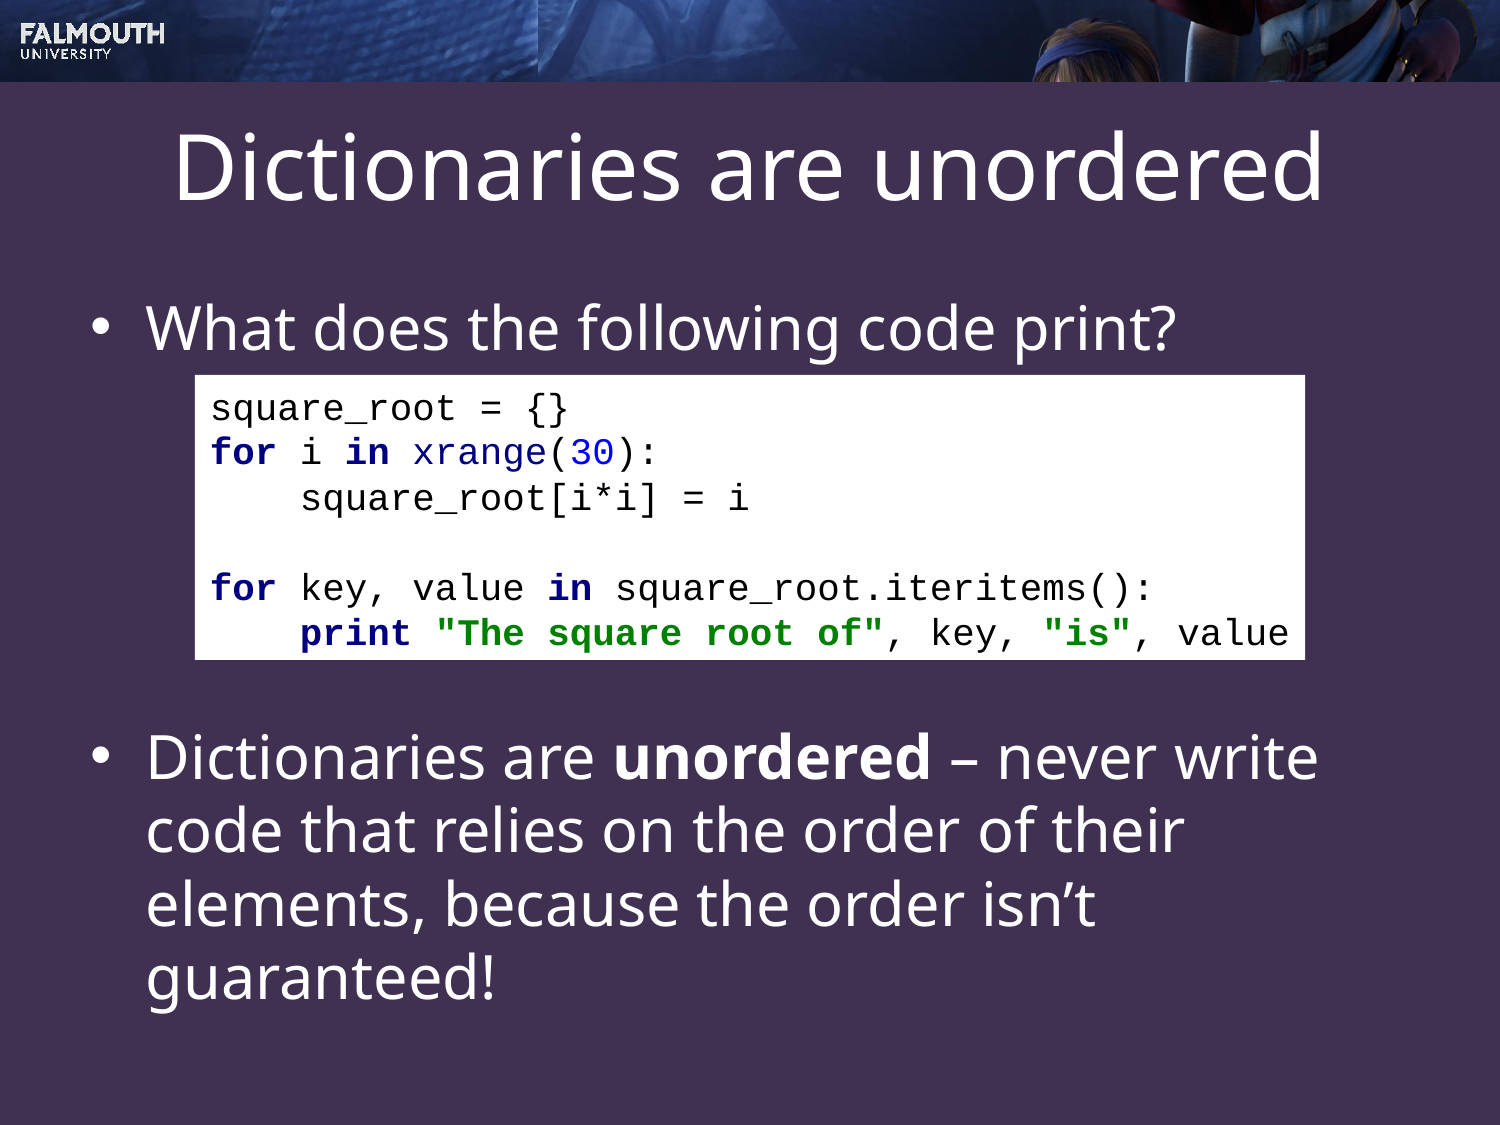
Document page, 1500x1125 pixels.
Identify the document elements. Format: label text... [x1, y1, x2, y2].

text_box square_root = {} for i in xrange(30): square_root[i*i] = i for key, value in square_root.iteritems(): print "The square root of", key, "is", value [194, 374, 1306, 660]
picture [0, 0, 1500, 82]
list What does the following code print? Dictionaries are unordered – never write code that relies on the order of their elements, because the order isn’t guaranteed! [75, 281, 1425, 1024]
title Dictionaries are unordered [75, 70, 1425, 258]
